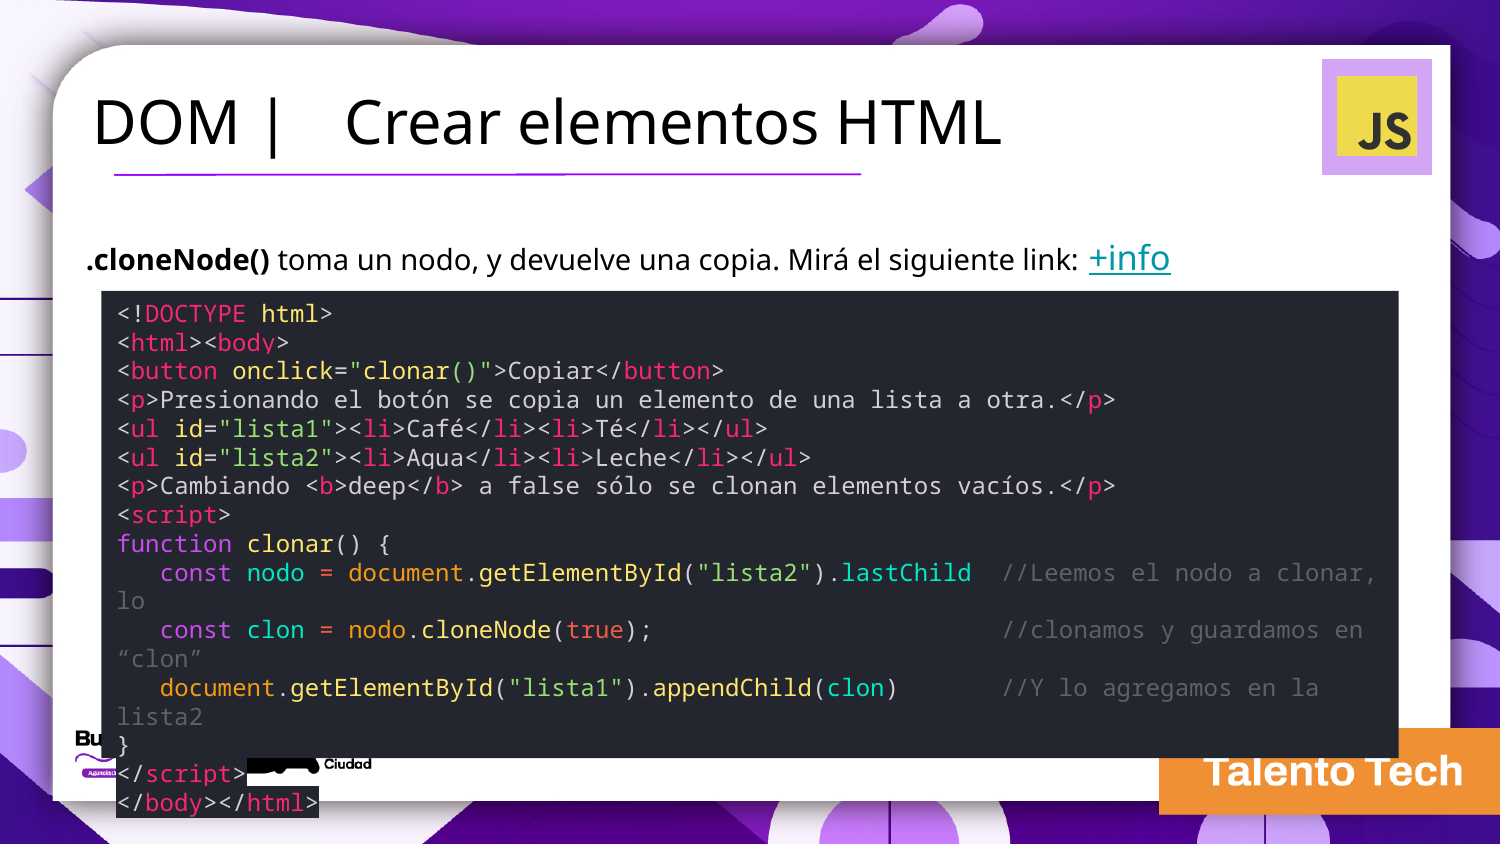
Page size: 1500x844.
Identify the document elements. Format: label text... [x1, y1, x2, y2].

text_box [1321, 56, 1433, 176]
text_box <!DOCTYPE html> <html><body> <button onclick="clonar()">Copiar</button> <p>Presionando el botón se copia un elemento de una lista a otra.</p> <ul id="lista1"><li>Café</li><li>Té</li></ul> <ul id="lista2"><li>Agua</li><li>Leche</li></ul> <p>Cambiando <b>deep</b> a false sólo se clonan elementos vacíos.</p> <script> function clonar() { const nodo = document.getElementById("lista2").lastChild //Leemos el nodo a clonar, lo const clon = nodo.cloneNode(true); //clonamos y guardamos en “clon” document.getElementById("lista1").appendChild(clon) //Y lo agregamos en la lista2 } </script> </body></html> [101, 290, 1399, 759]
picture [0, 0, 1500, 844]
text_box DOM | Crear elementos HTML [77, 67, 1248, 172]
text_box .cloneNode() toma un nodo, y devuelve una copia. Mirá el siguiente link: +info [70, 214, 1446, 759]
